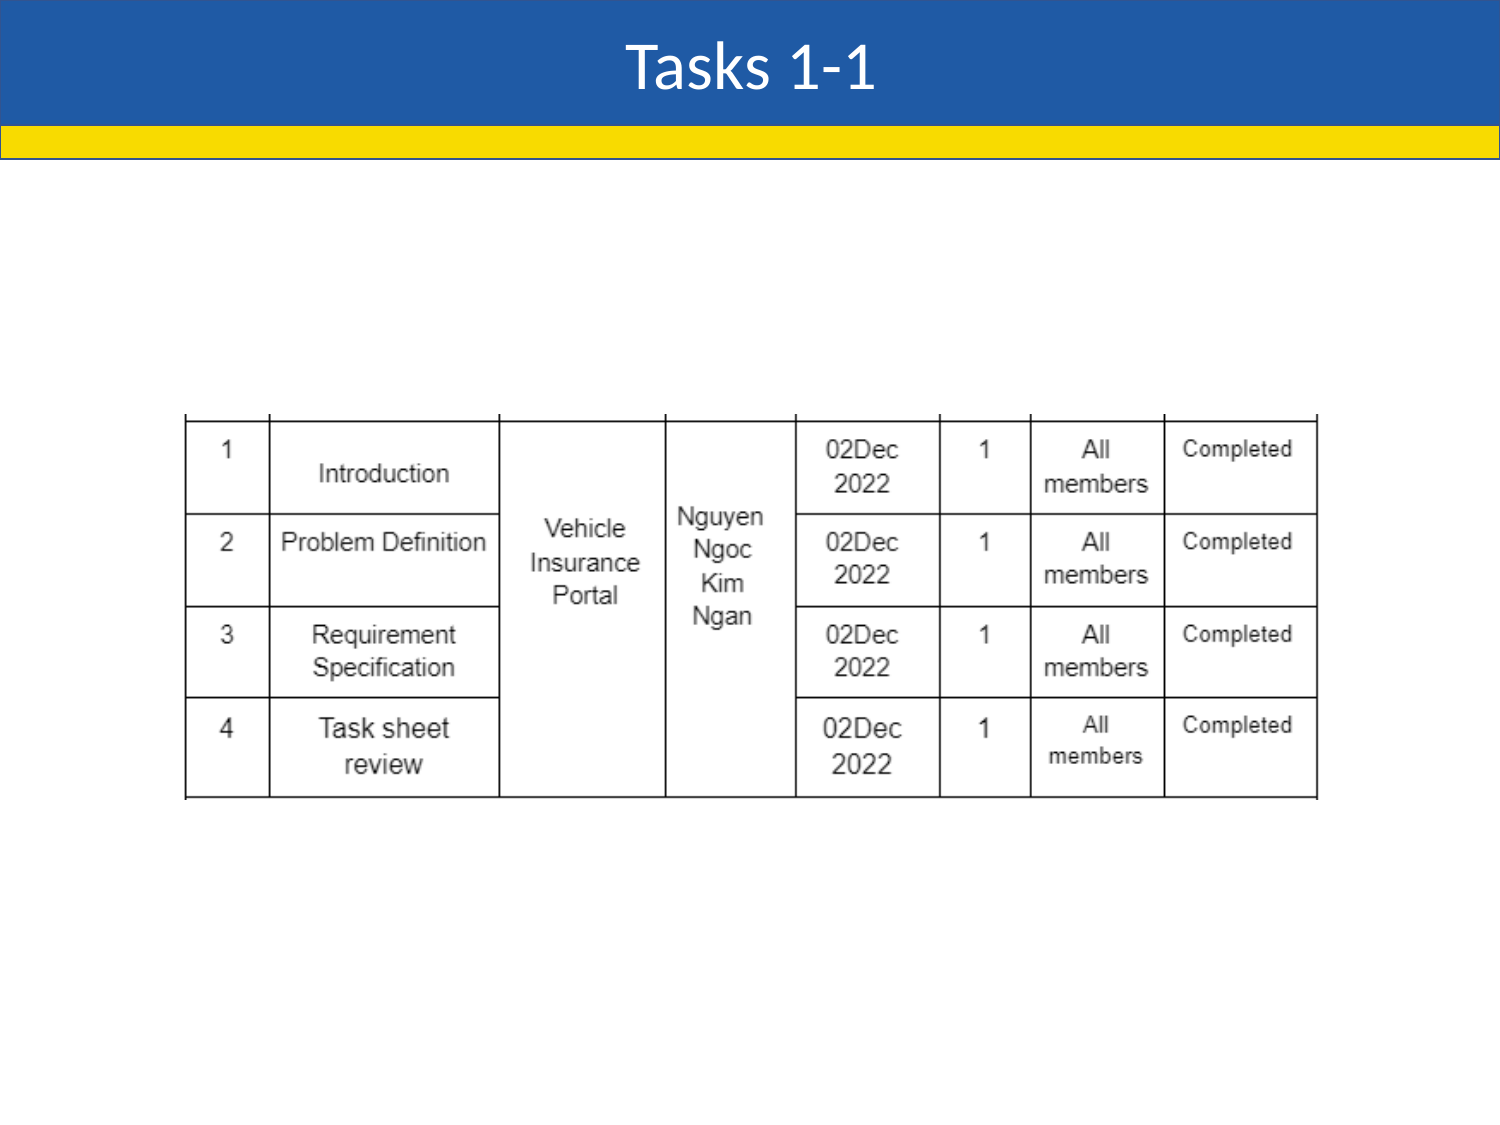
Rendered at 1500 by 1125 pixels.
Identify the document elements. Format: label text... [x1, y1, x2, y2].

text_box [0, 124, 1500, 160]
picture [180, 414, 1320, 800]
text_box Tasks 1-1 [359, 13, 1144, 111]
text_box [0, 0, 1500, 124]
